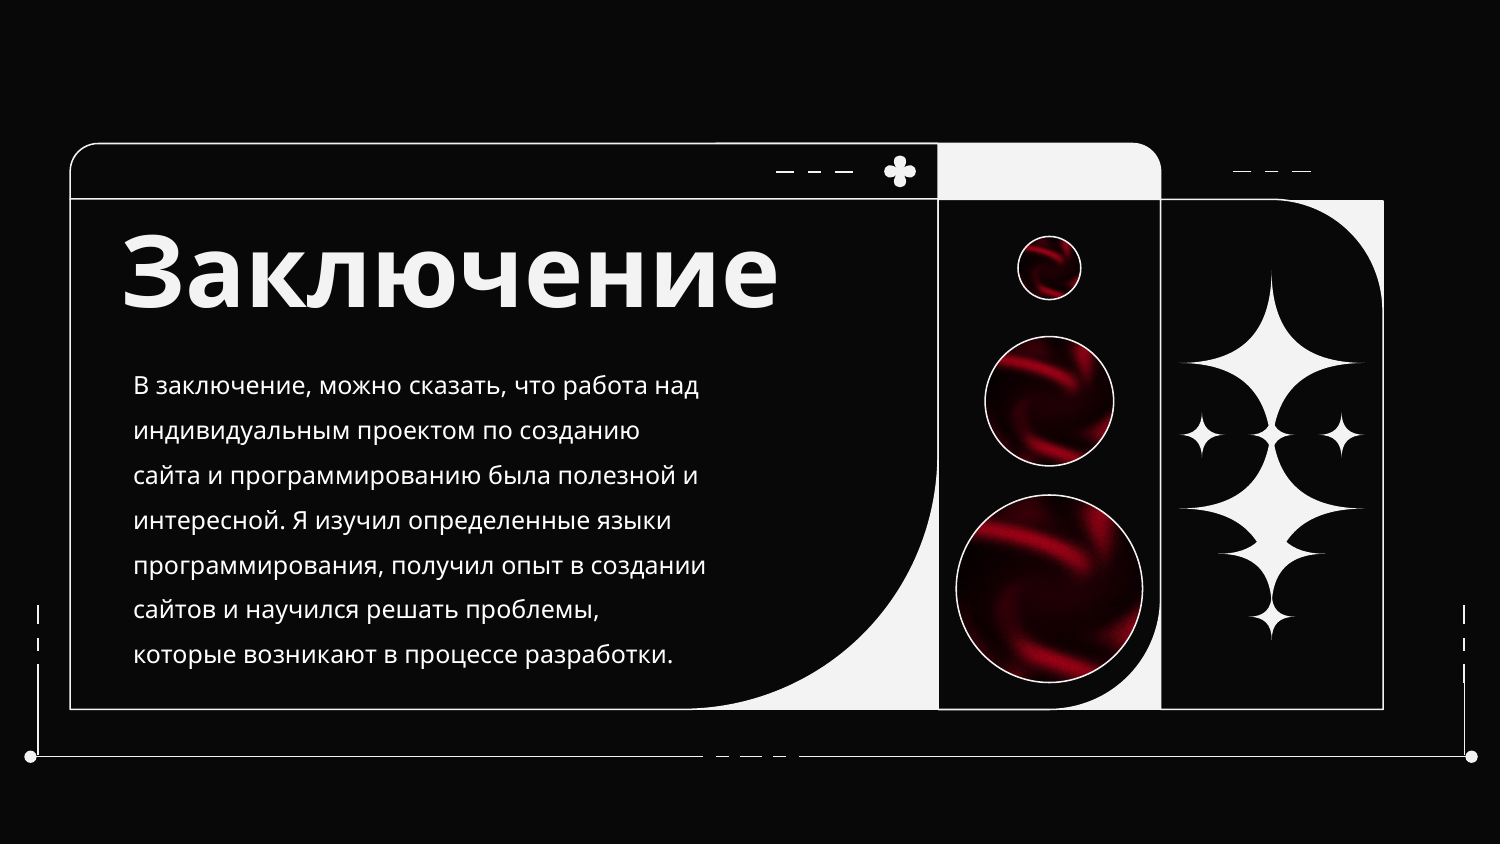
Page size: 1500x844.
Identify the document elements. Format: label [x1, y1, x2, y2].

picture [1017, 236, 1081, 300]
text_box [69, 198, 1384, 710]
picture [955, 494, 1143, 683]
text_box [1178, 269, 1366, 641]
text_box [69, 143, 1161, 198]
picture [984, 336, 1114, 467]
text_box [775, 154, 916, 189]
